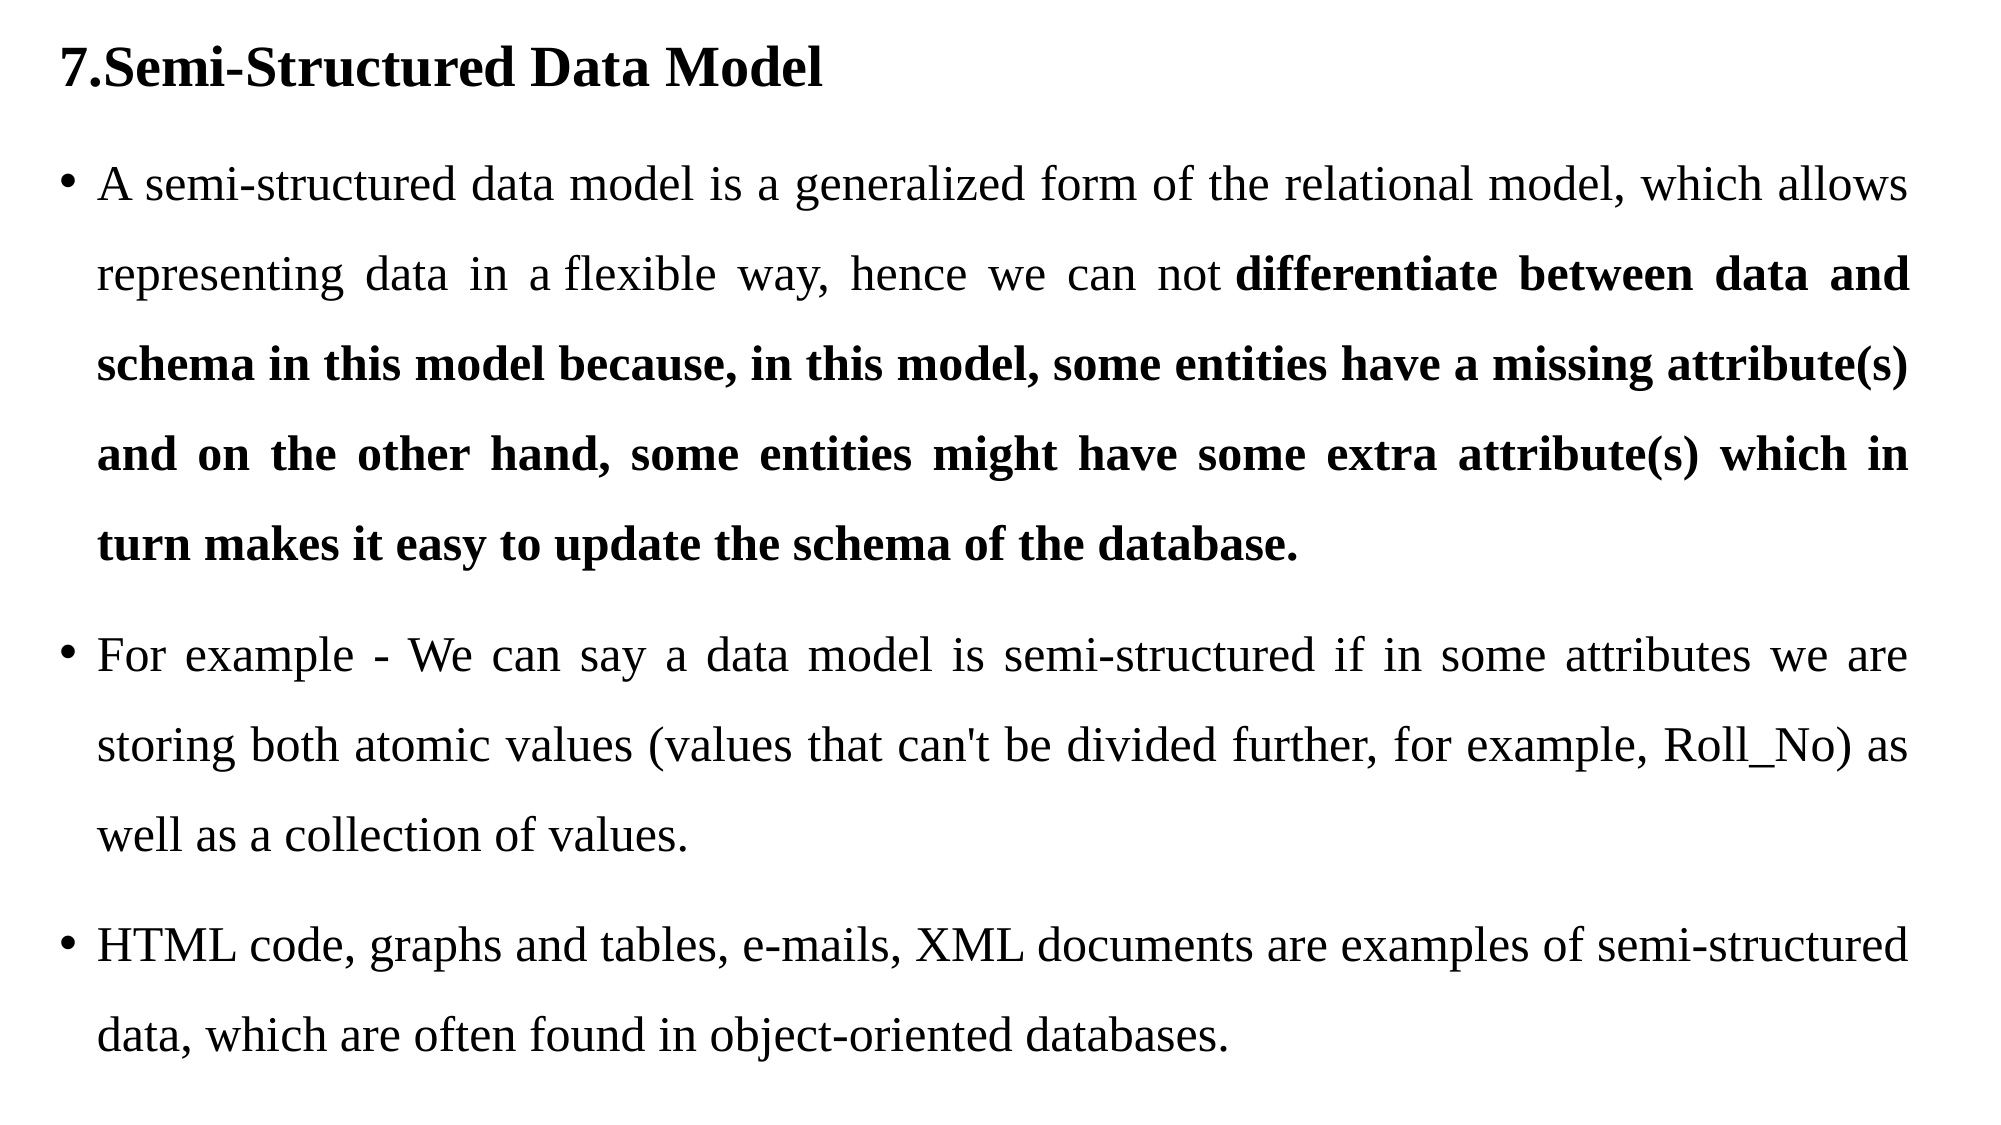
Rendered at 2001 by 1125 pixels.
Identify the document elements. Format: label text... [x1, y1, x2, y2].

list 7.Semi-Structured Data Model A semi-structured data model is a generalized form of the relational model, which allows representing data in a flexible way, hence we can not differentiate between data and schema in this model because, in this model, some entities have a missing attribute(s) and on the other hand, some entities might have some extra attribute(s) which in turn makes it easy to update the schema of the database. For example - We can say a data model is semi-structured if in some attributes we are storing both atomic values (values that can't be divided further, for example, Roll_No) as well as a collection of values. HTML code, graphs and tables, e-mails, XML documents are examples of semi-structured data, which are often found in object-oriented databases. [44, 29, 1926, 1078]
